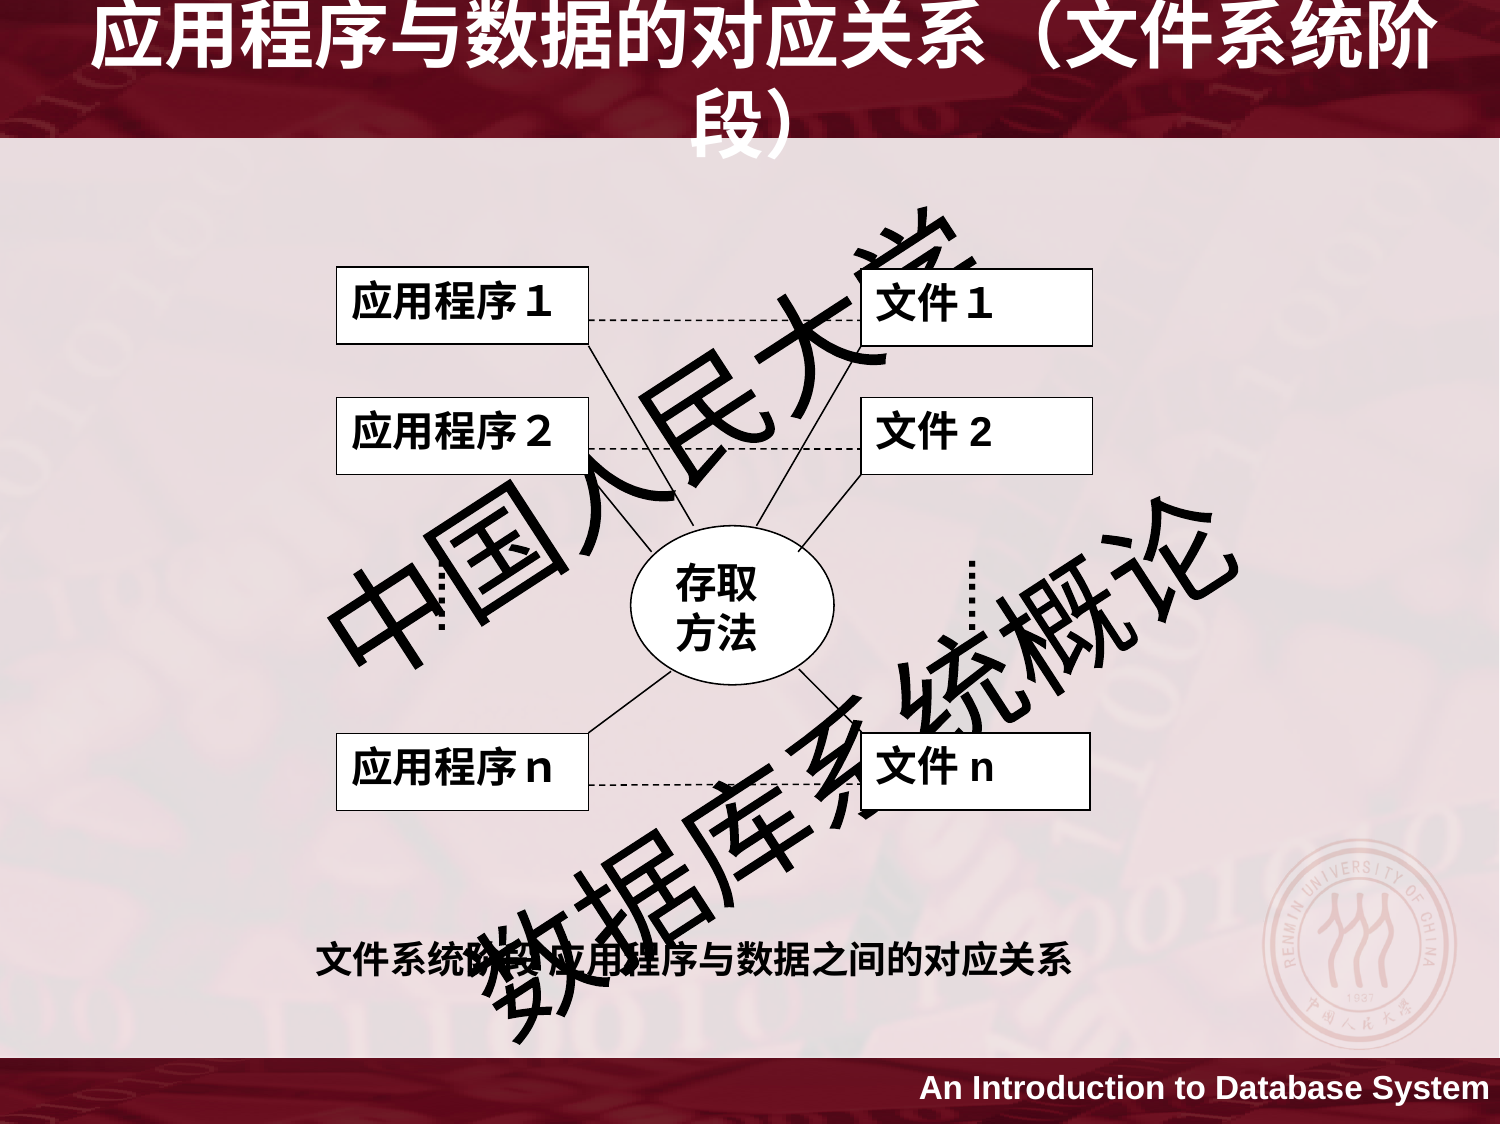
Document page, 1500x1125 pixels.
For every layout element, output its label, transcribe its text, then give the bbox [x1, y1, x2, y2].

text_box 文件系统阶段 应用程序与数据之间的对应关系 [300, 928, 1210, 989]
title 应用程序与数据的对应关系（文件系统阶段） [23, 0, 1500, 172]
picture [0, 0, 1500, 1125]
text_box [336, 266, 1093, 811]
